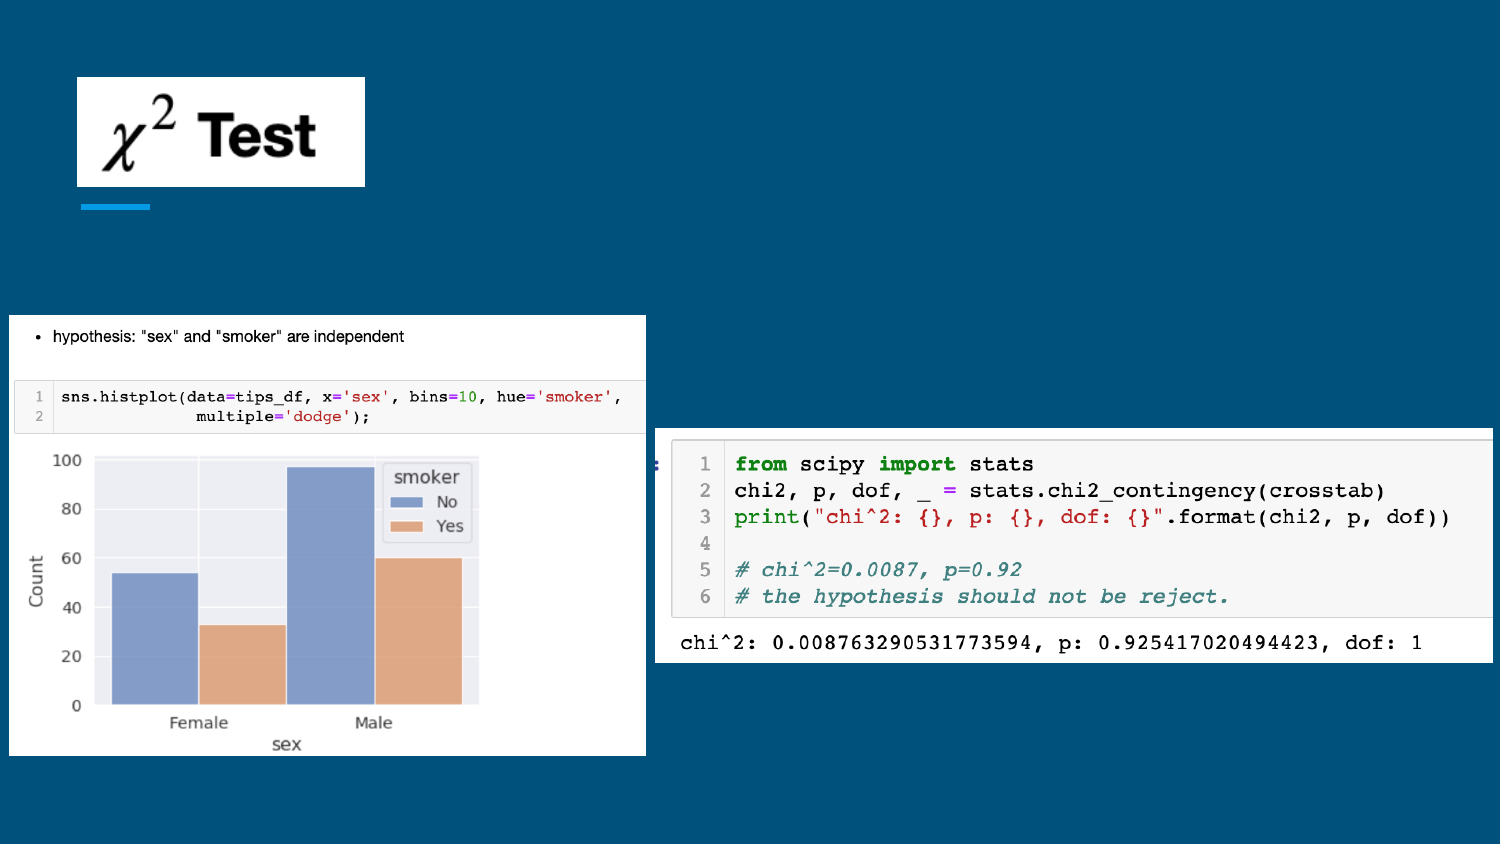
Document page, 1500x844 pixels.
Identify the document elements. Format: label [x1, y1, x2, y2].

picture [78, 78, 364, 186]
picture [10, 316, 645, 755]
picture [656, 429, 1492, 662]
